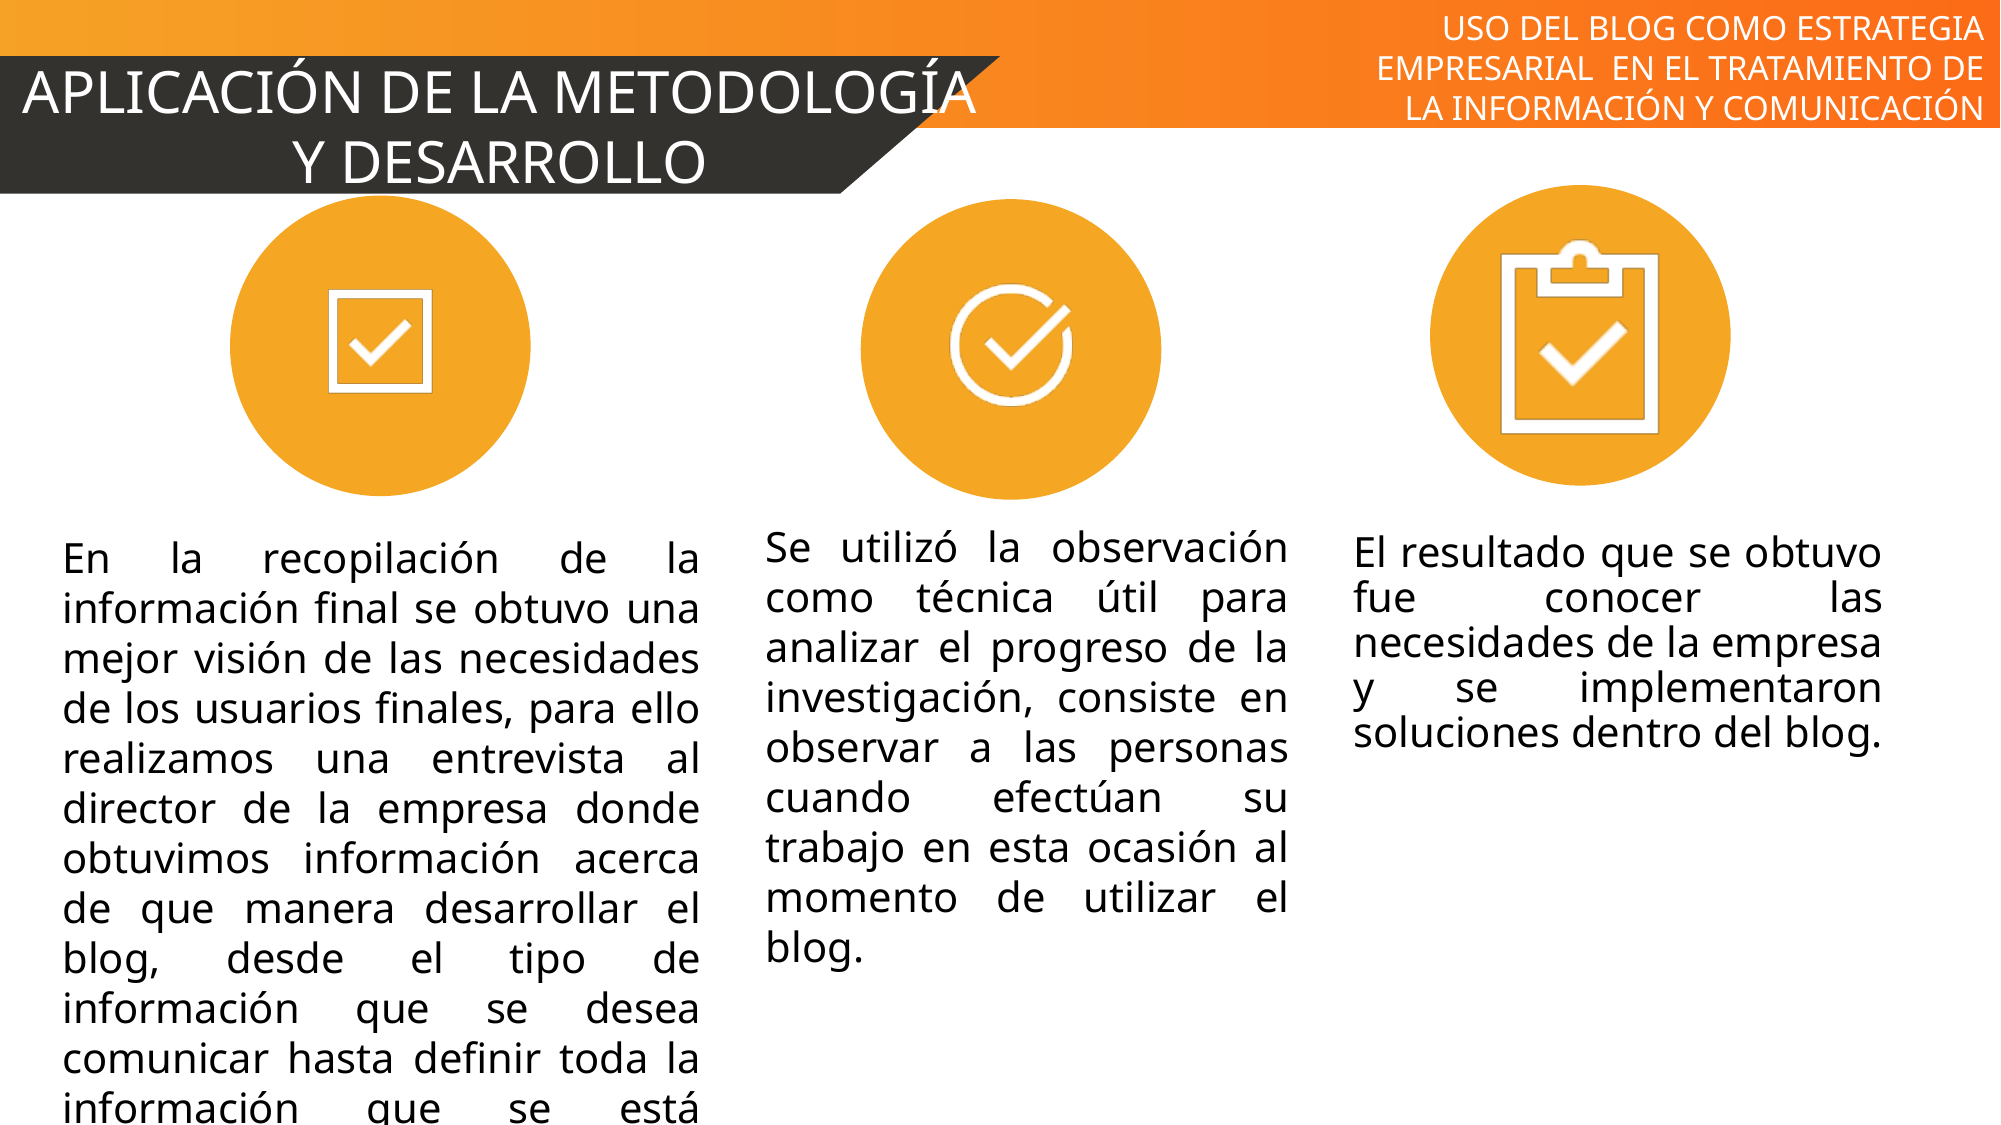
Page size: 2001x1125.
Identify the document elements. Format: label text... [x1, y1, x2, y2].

text_box [228, 194, 532, 498]
text_box APLICACIÓN DE LA METODOLOGÍA Y DESARROLLO [0, 55, 1003, 195]
text_box USO DEL BLOG COMO ESTRATEGIA EMPRESARIAL EN EL TRATAMIENTO DE LA INFORMACIÓN Y COMUNICACIÓN DIGITAL. [1357, 0, 2000, 175]
text_box [1475, 183, 1685, 226]
text_box [1429, 236, 1466, 435]
picture [935, 270, 1087, 421]
picture [1466, 226, 1695, 456]
text_box El resultado que se obtuvo fue conocer las necesidades de la empresa y se implementaron soluciones dentro del blog. [1338, 524, 1899, 1023]
text_box [859, 198, 1163, 501]
text_box Se utilizó la observación como técnica útil para analizar el progreso de la investigación, consiste en observar a las personas cuando efectúan su trabajo en esta ocasión al momento de utilizar el blog. [750, 513, 1305, 979]
text_box [1695, 236, 1732, 435]
text_box [1489, 456, 1672, 487]
text_box En la recopilación de la información final se obtuvo una mejor visión de las necesidades de los usuarios finales, para ello realizamos una entrevista al director de la empresa donde obtuvimos información acerca de que manera desarrollar el blog, desde el tipo de información que se desea comunicar hasta definir toda la información que se está utilizando. [47, 524, 717, 1125]
picture [305, 266, 456, 417]
text_box [0, 0, 1357, 129]
